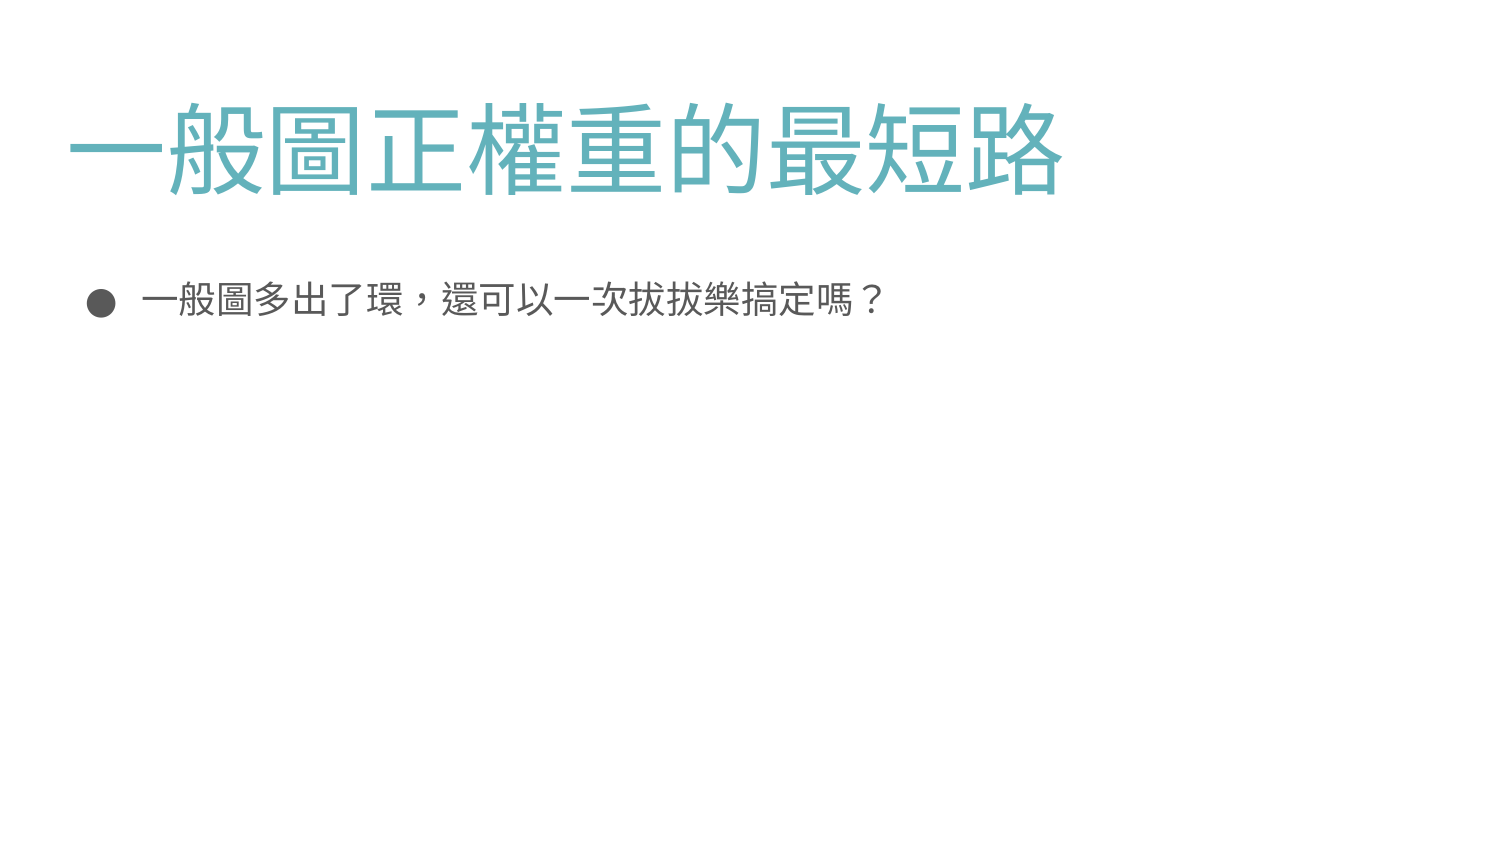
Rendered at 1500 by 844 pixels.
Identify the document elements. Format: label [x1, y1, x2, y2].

list [51, 239, 1449, 750]
title [51, 72, 1449, 221]
